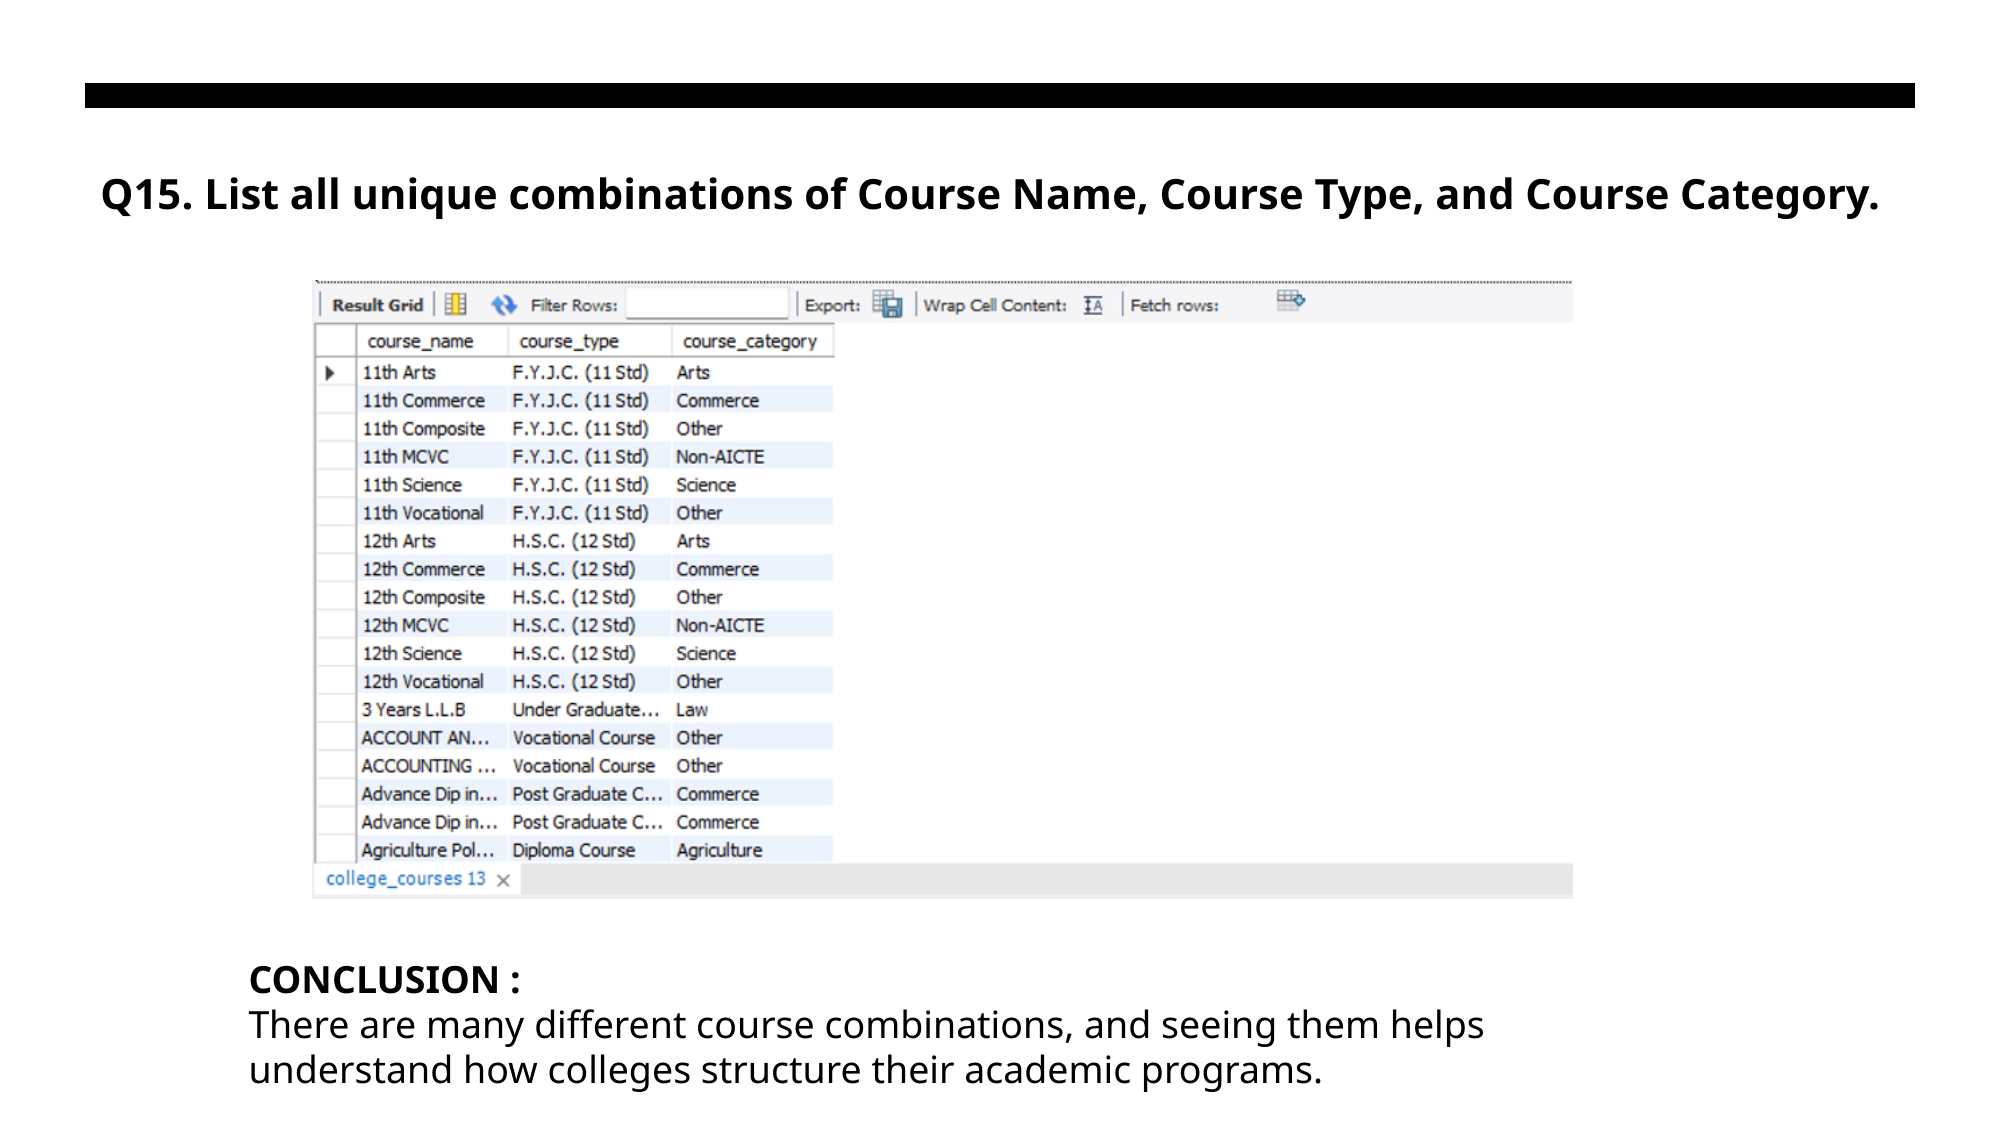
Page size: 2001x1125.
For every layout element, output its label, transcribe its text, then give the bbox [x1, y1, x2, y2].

title Q15. List all unique combinations of Course Name, Course Type, and Course Category. [85, 160, 1916, 401]
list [312, 279, 1574, 899]
text_box CONCLUSION : There are many different course combinations, and seeing them helps understand how colleges structure their academic programs. [233, 948, 1707, 1099]
